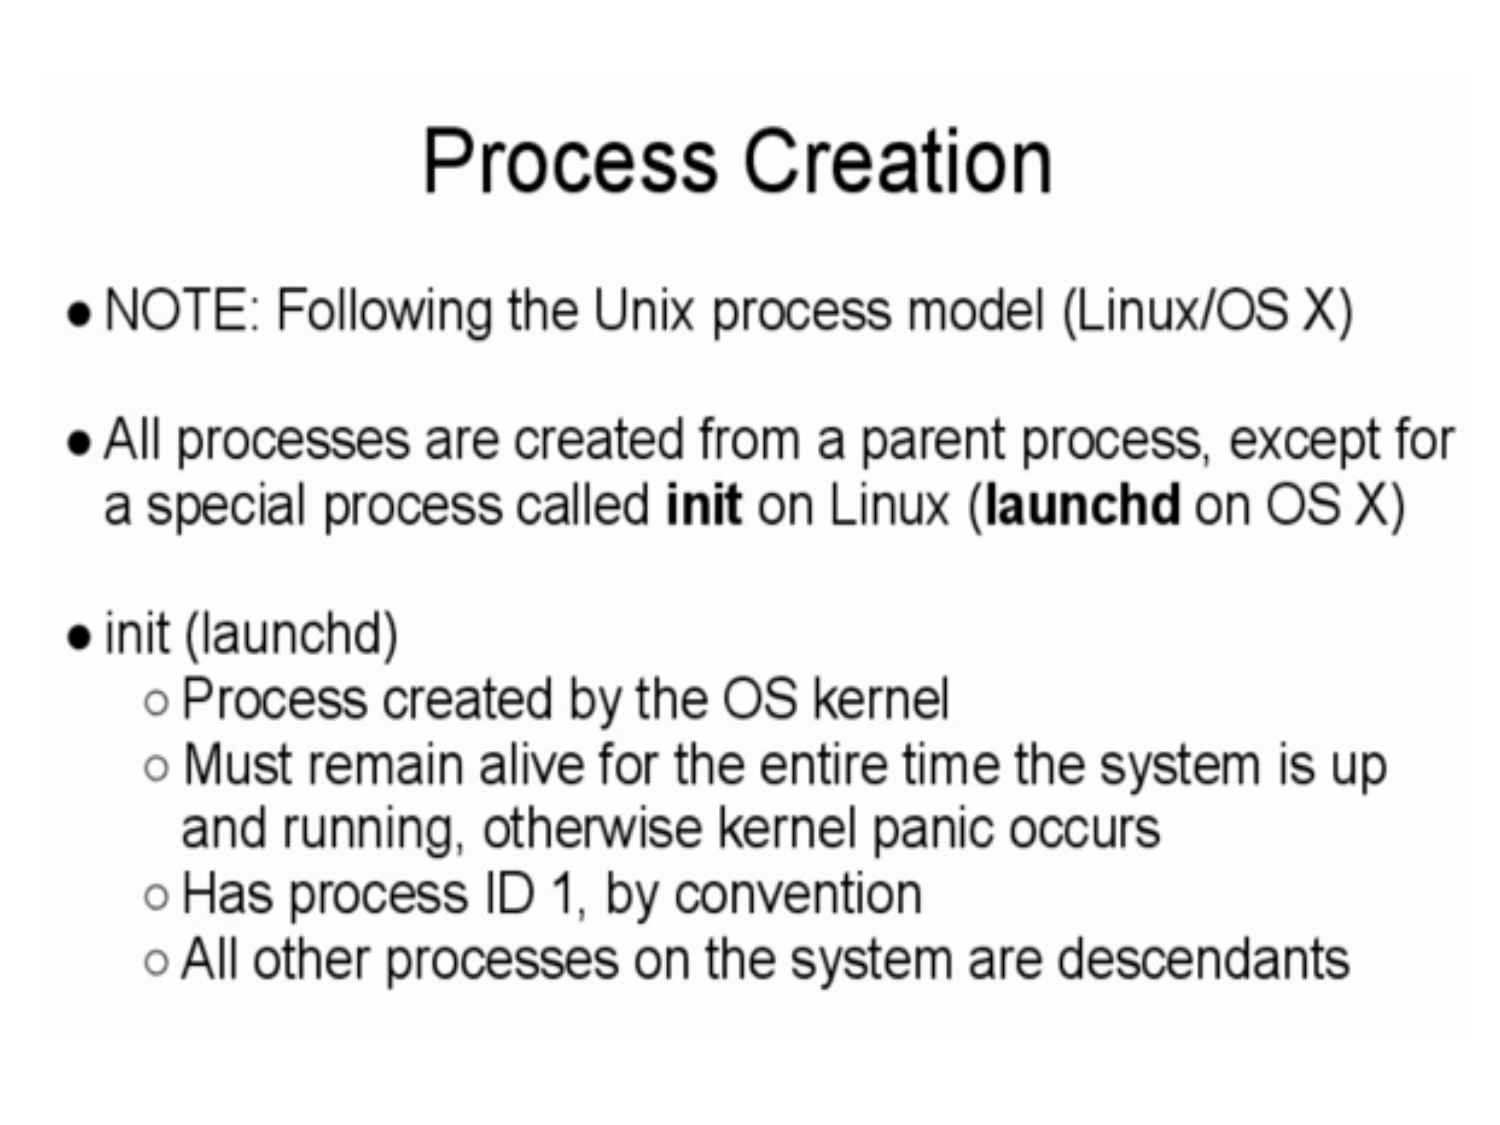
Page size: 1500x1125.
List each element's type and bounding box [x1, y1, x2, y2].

list [37, 74, 1474, 1038]
